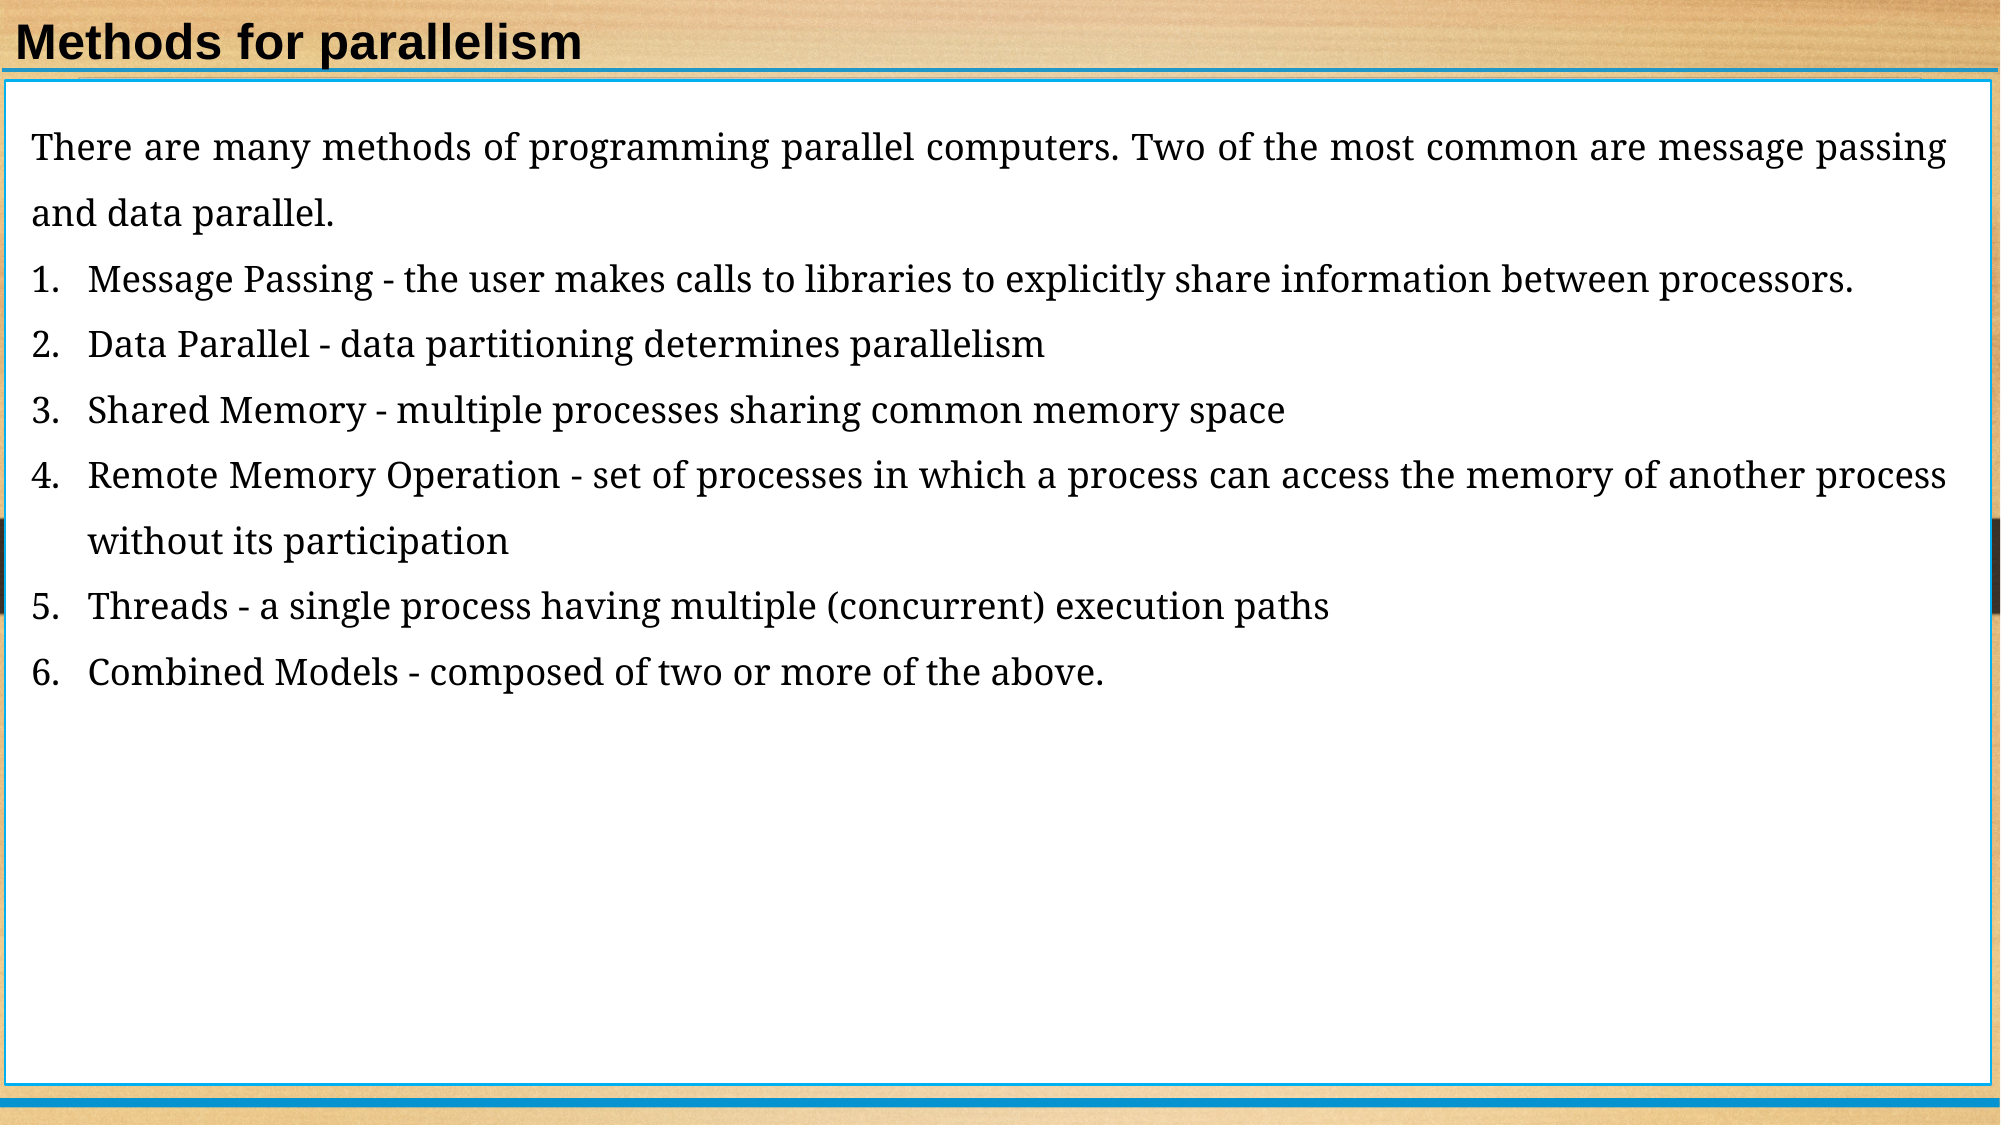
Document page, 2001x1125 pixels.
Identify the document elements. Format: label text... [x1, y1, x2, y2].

text_box [0, 1098, 2000, 1108]
text_box There are many methods of programming parallel computers. Two of the most common are message passing and data parallel. Message Passing - the user makes calls to libraries to explicitly share information between processors. Data Parallel - data partitioning determines parallelism Shared Memory - multiple processes sharing common memory space Remote Memory Operation - set of processes in which a process can access the memory of another process without its participation Threads - a single process having multiple (concurrent) execution paths Combined Models - composed of two or more of the above. [31, 102, 1950, 759]
picture [0, 0, 2001, 1125]
text_box Methods for parallelism [12, 9, 1266, 70]
text_box [4, 79, 1992, 1086]
